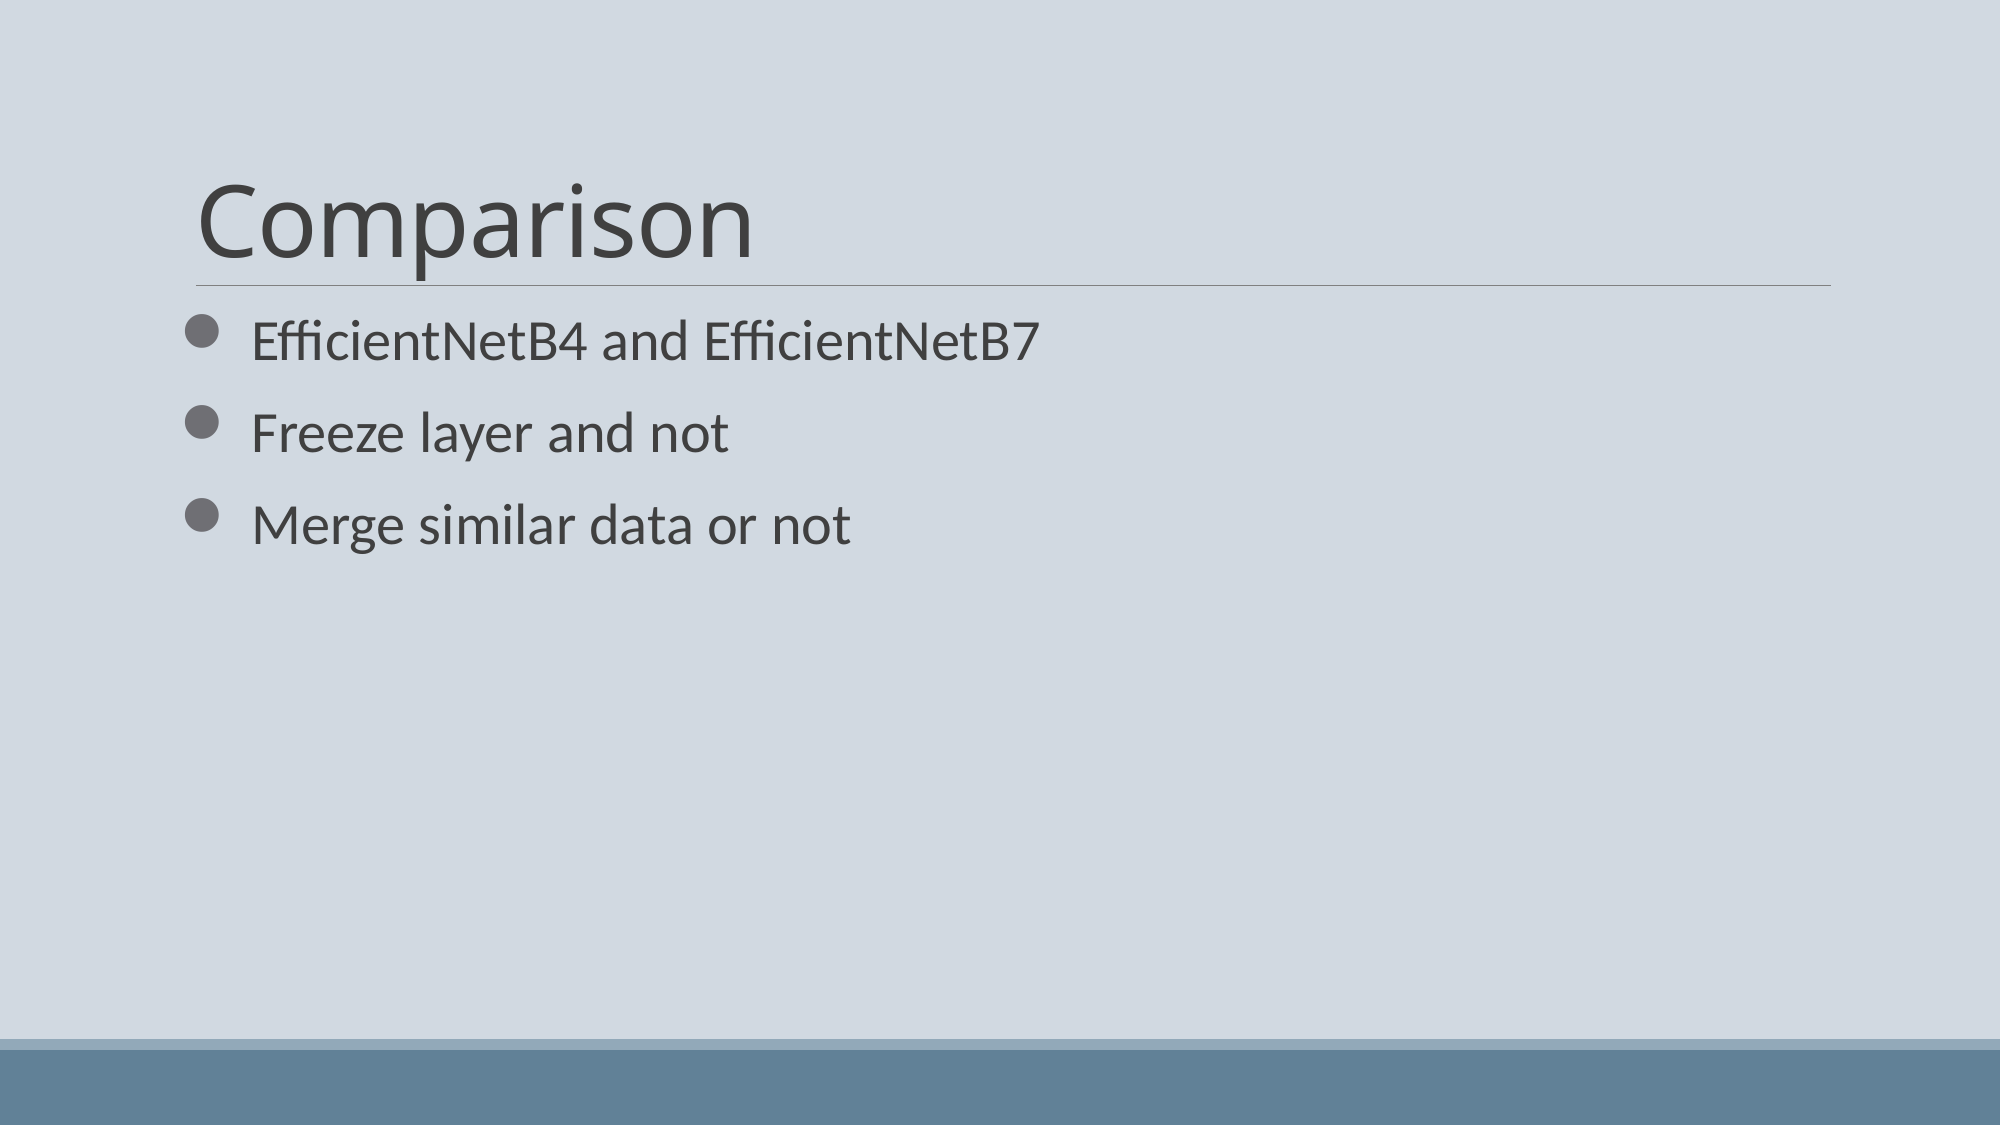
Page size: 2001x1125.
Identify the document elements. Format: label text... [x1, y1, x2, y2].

list EfficientNetB4 and EfficientNetB7 Freeze layer and not Merge similar data or not [180, 302, 1830, 963]
title Comparison [180, 47, 1830, 285]
